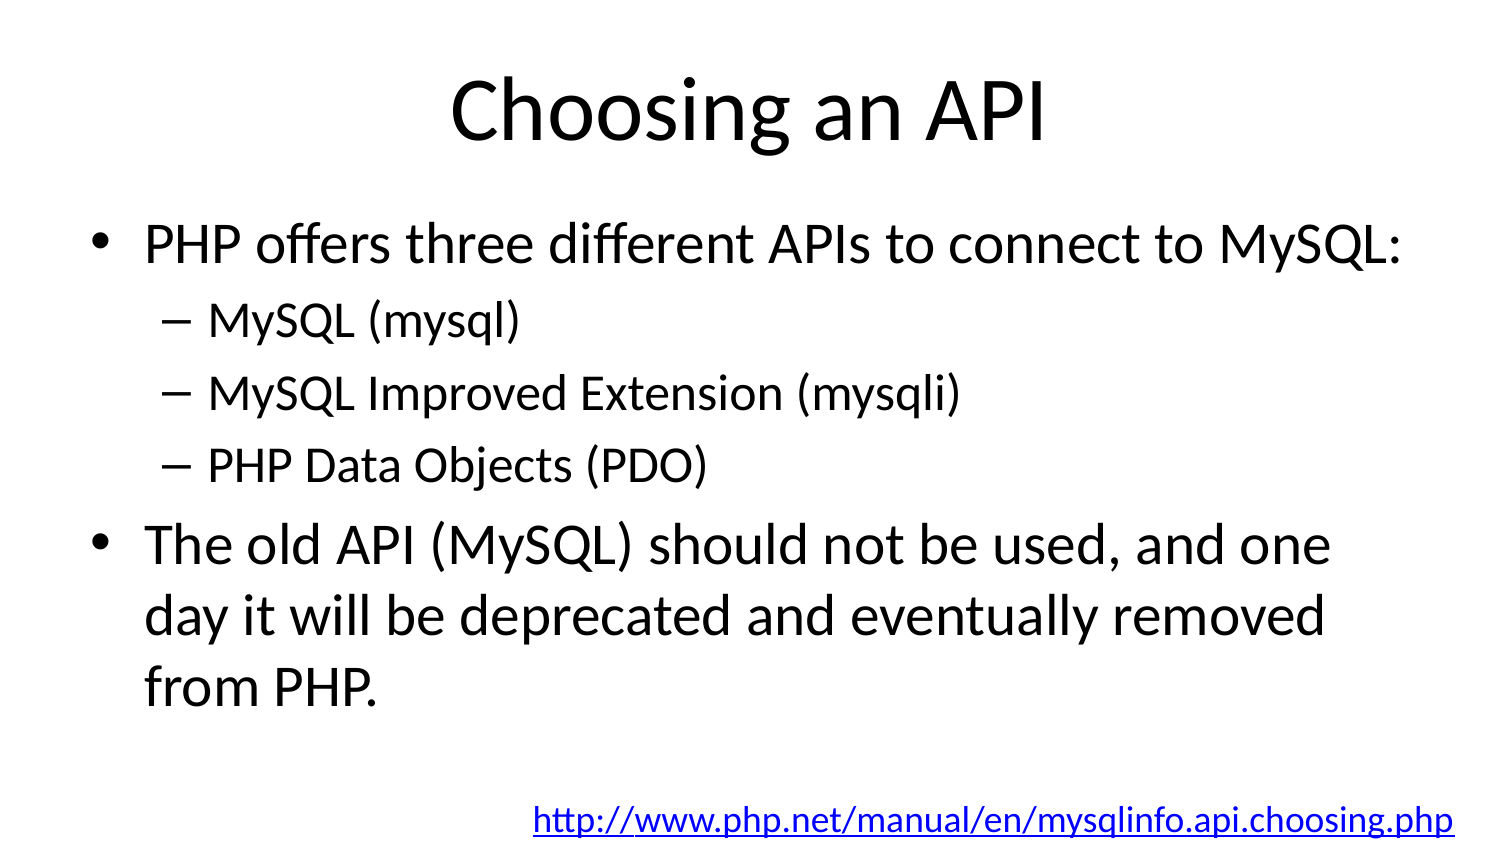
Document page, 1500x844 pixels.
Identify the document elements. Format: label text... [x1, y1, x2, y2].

list PHP offers three different APIs to connect to MySQL: MySQL (mysql) MySQL Improved Extension (mysqli) PHP Data Objects (PDO) The old API (MySQL) should not be used, and one day it will be deprecated and eventually removed from PHP. [75, 196, 1425, 754]
text_box http://www.php.net/manual/en/mysqlinfo.api.choosing.php [517, 787, 1470, 844]
title Choosing an API [75, 33, 1425, 175]
